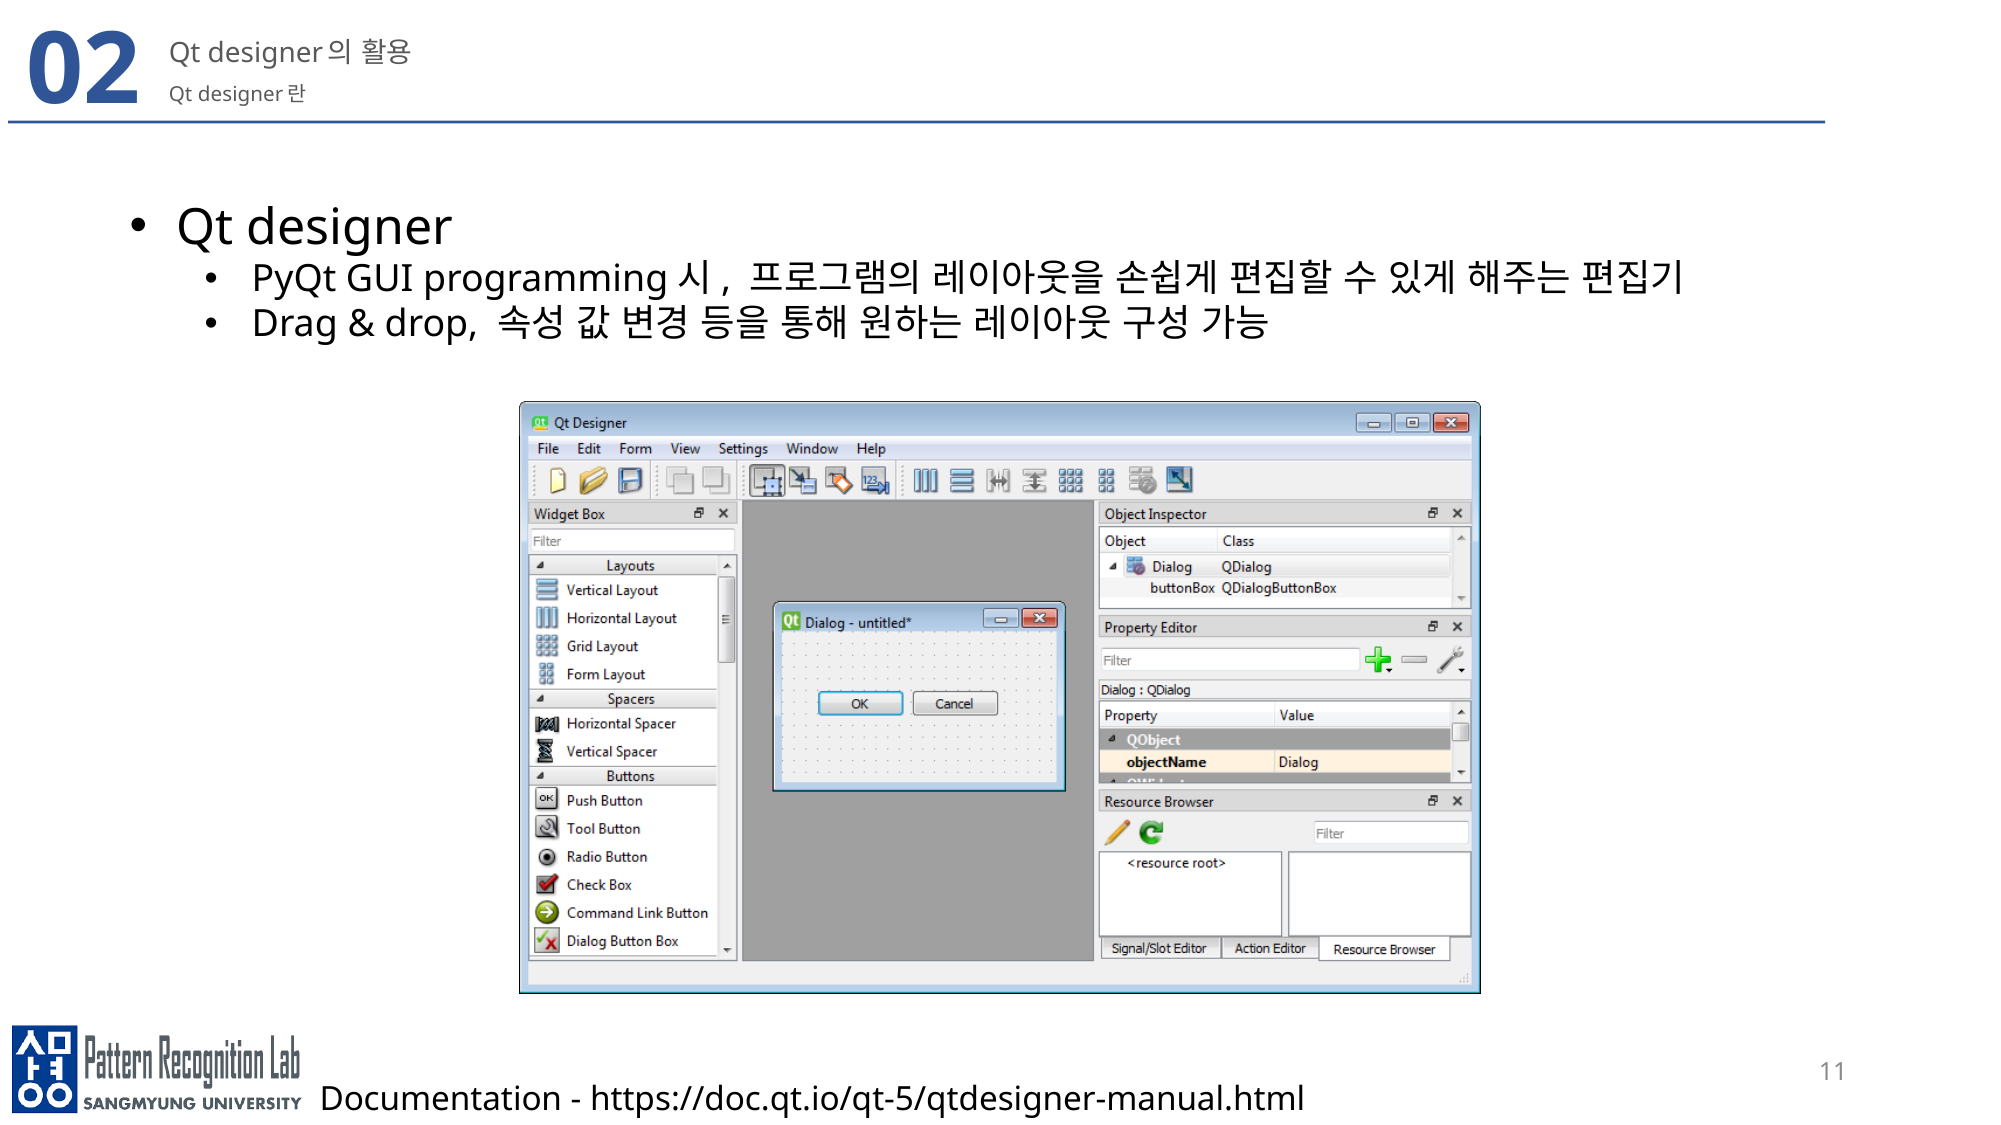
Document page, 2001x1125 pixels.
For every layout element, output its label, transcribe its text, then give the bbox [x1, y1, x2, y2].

slide_number 11 [1412, 1042, 1863, 1103]
list 02 [10, 9, 173, 127]
list Qt designer란 [173, 75, 1879, 114]
picture [518, 401, 1481, 994]
text_box Documentation - https://doc.qt.io/qt-5/qtdesigner-manual.html [304, 1069, 1322, 1125]
text_box Qt designer PyQt GUI programming시, 프로그램의 레이아웃을 손쉽게 편집할 수 있게 해주는 편집기 Drag & drop, 속성 값 변경 등을 통해 원하는 레이아웃 구성 가능 [114, 187, 1816, 352]
title Qt designer의 활용 [173, 30, 1879, 75]
picture [8, 1022, 312, 1118]
